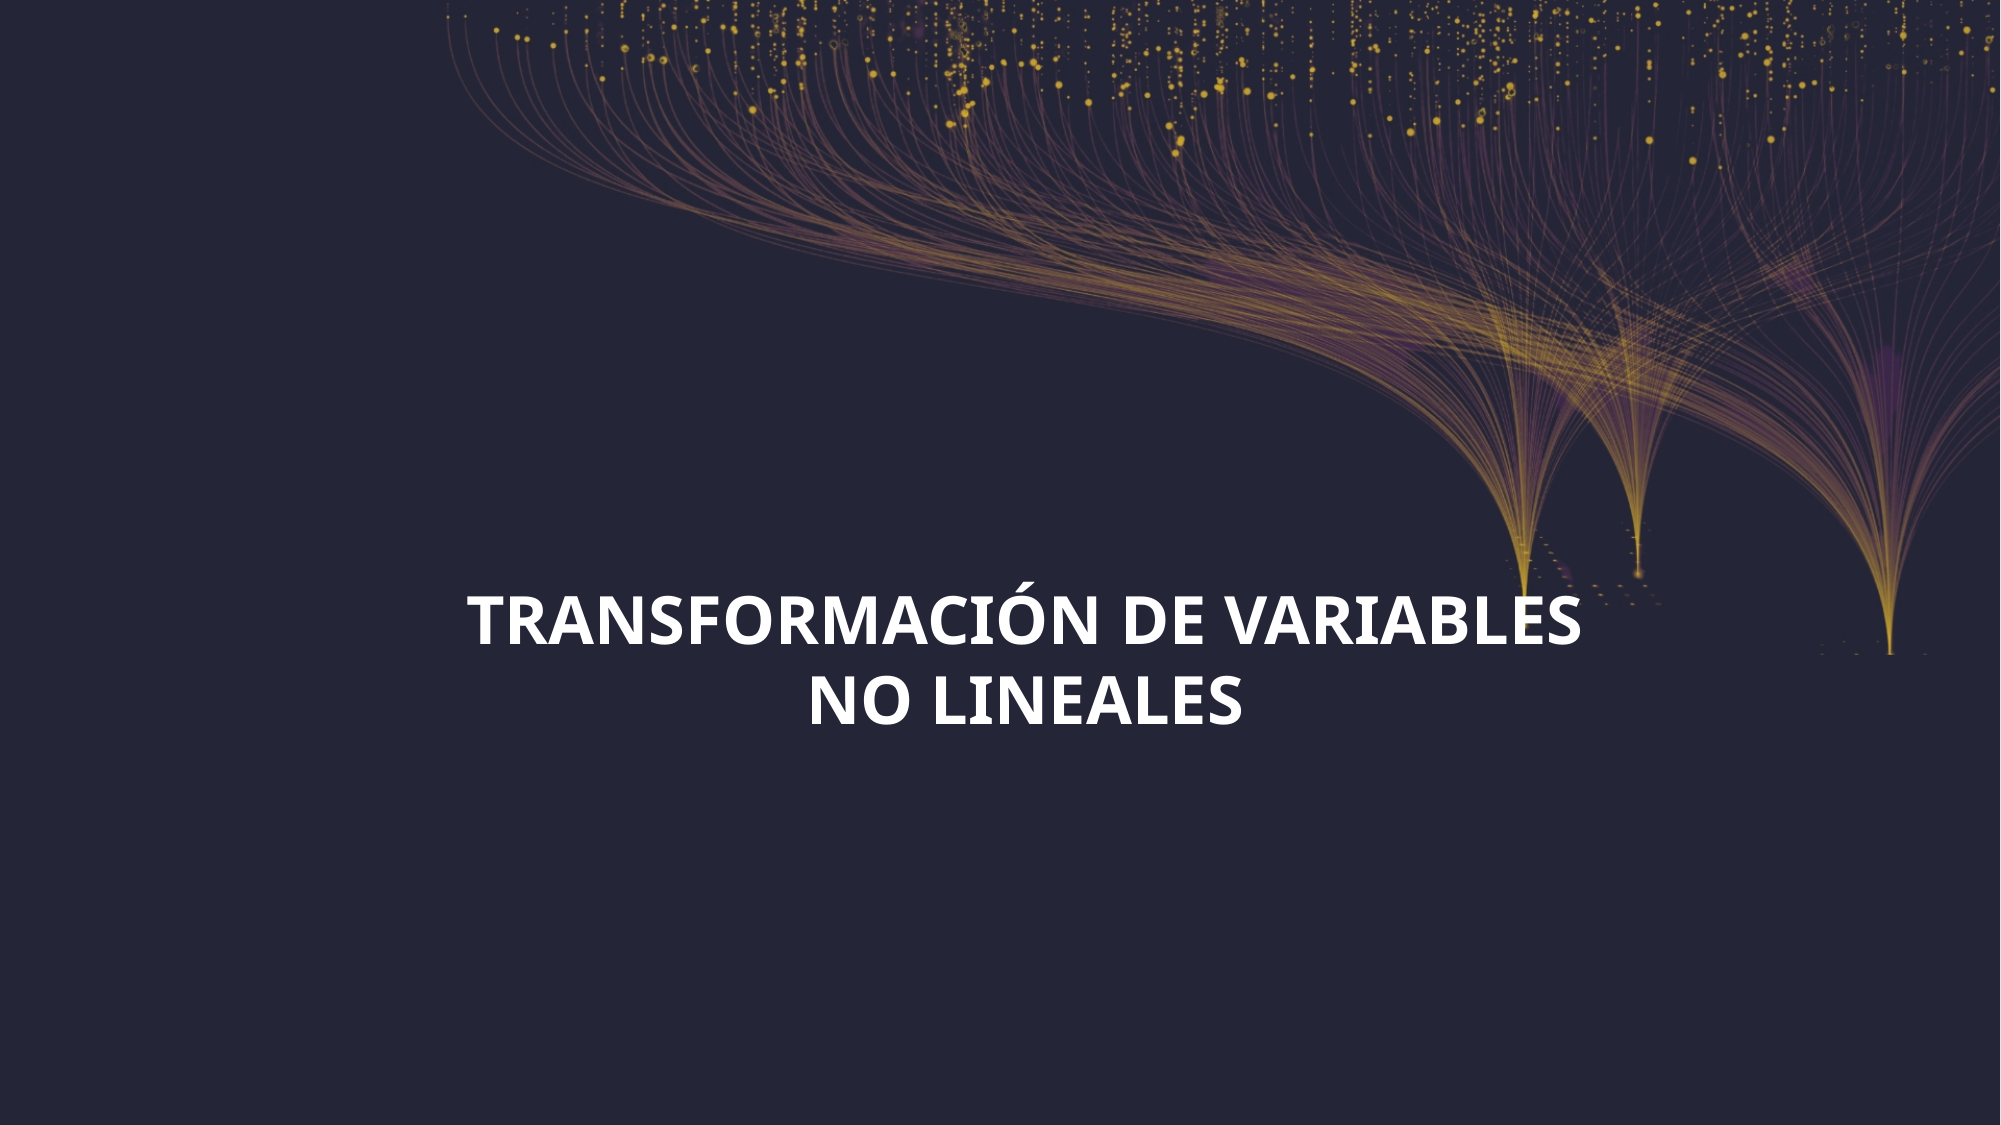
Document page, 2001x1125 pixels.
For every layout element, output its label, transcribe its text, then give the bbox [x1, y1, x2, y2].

picture [0, 0, 2001, 1125]
text_box TRANSFORMACIÓN DE VARIABLES NO LINEALES [431, 490, 1619, 866]
